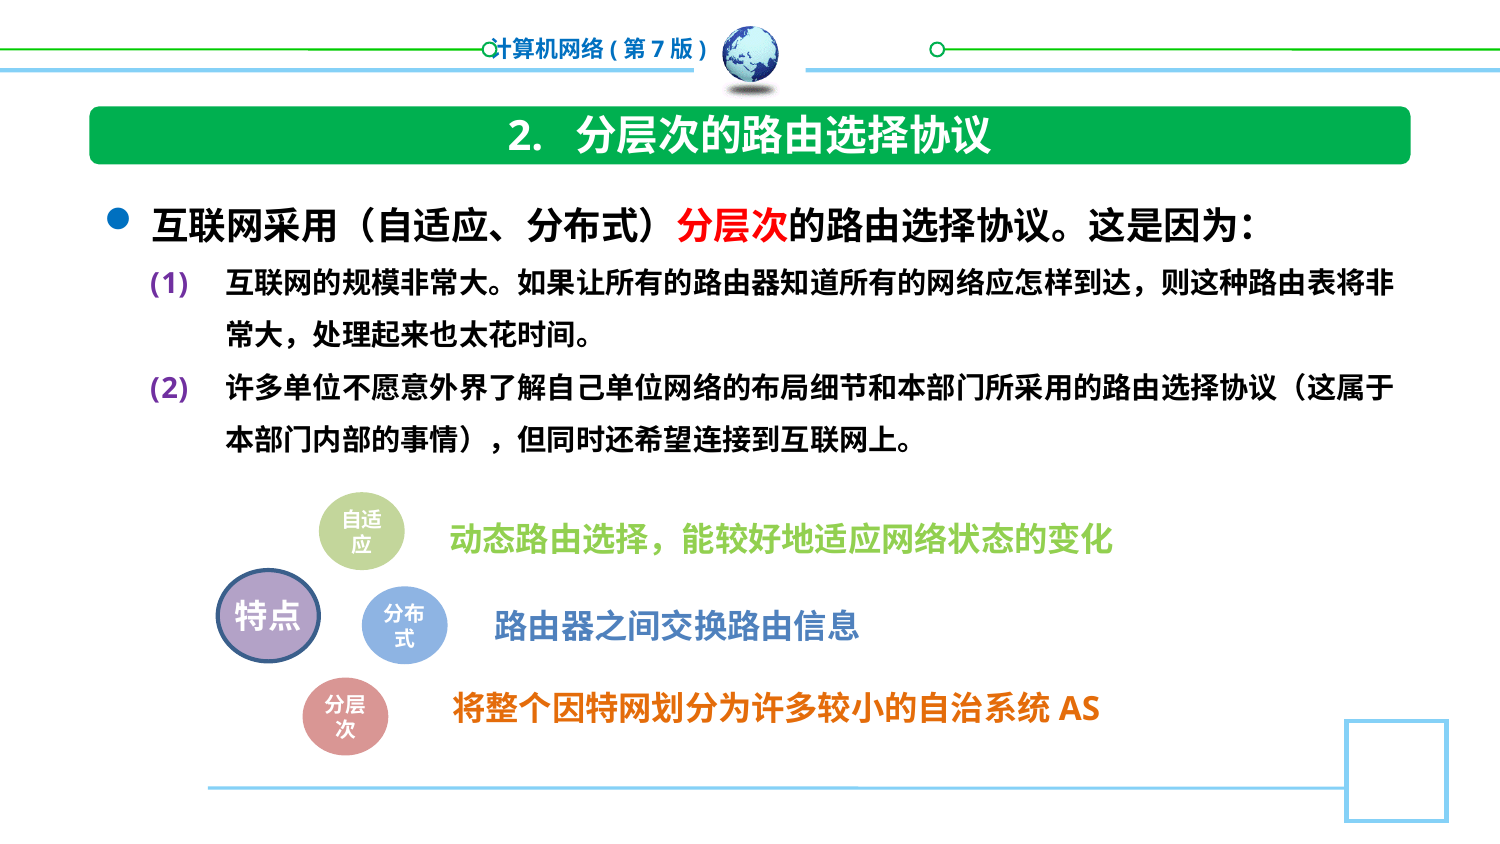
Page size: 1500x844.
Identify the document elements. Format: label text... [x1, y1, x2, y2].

text_box [89, 106, 318, 165]
text_box 2. 分层次的路由选择协议 [318, 100, 1182, 166]
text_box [217, 491, 1155, 756]
picture [720, 24, 780, 100]
text_box 互联网采用（自适应、分布式）分层次的路由选择协议。这是因为： 互联网的规模非常大。如果让所有的路由器知道所有的网络应怎样到达，则这种路由表将非常大，处理起来也太花时间。 许多单位不愿意外界了解自己单位网络的布局细节和本部门所采用的路由选择协议（这属于本部门内部的事情），但同时还希望连接到互联网上。 [89, 170, 1411, 464]
text_box [1182, 106, 1411, 165]
